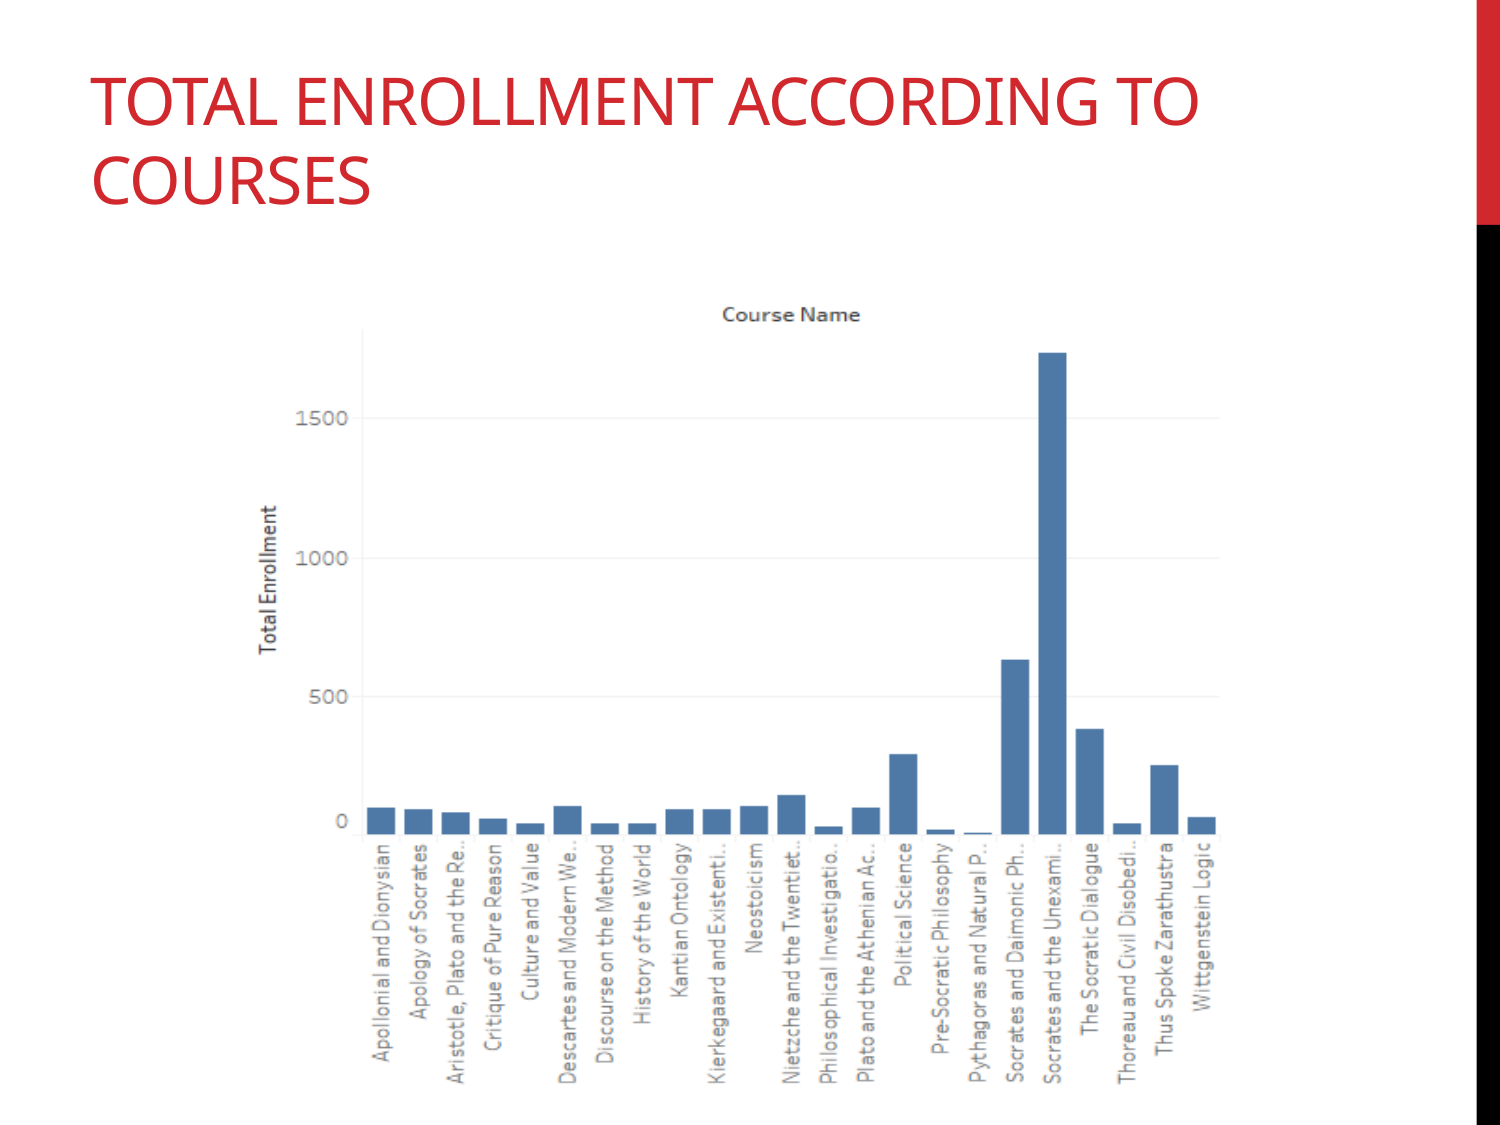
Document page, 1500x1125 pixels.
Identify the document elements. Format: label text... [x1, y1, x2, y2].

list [236, 286, 1301, 1100]
title Total enrollment according to courses [75, 50, 1363, 225]
